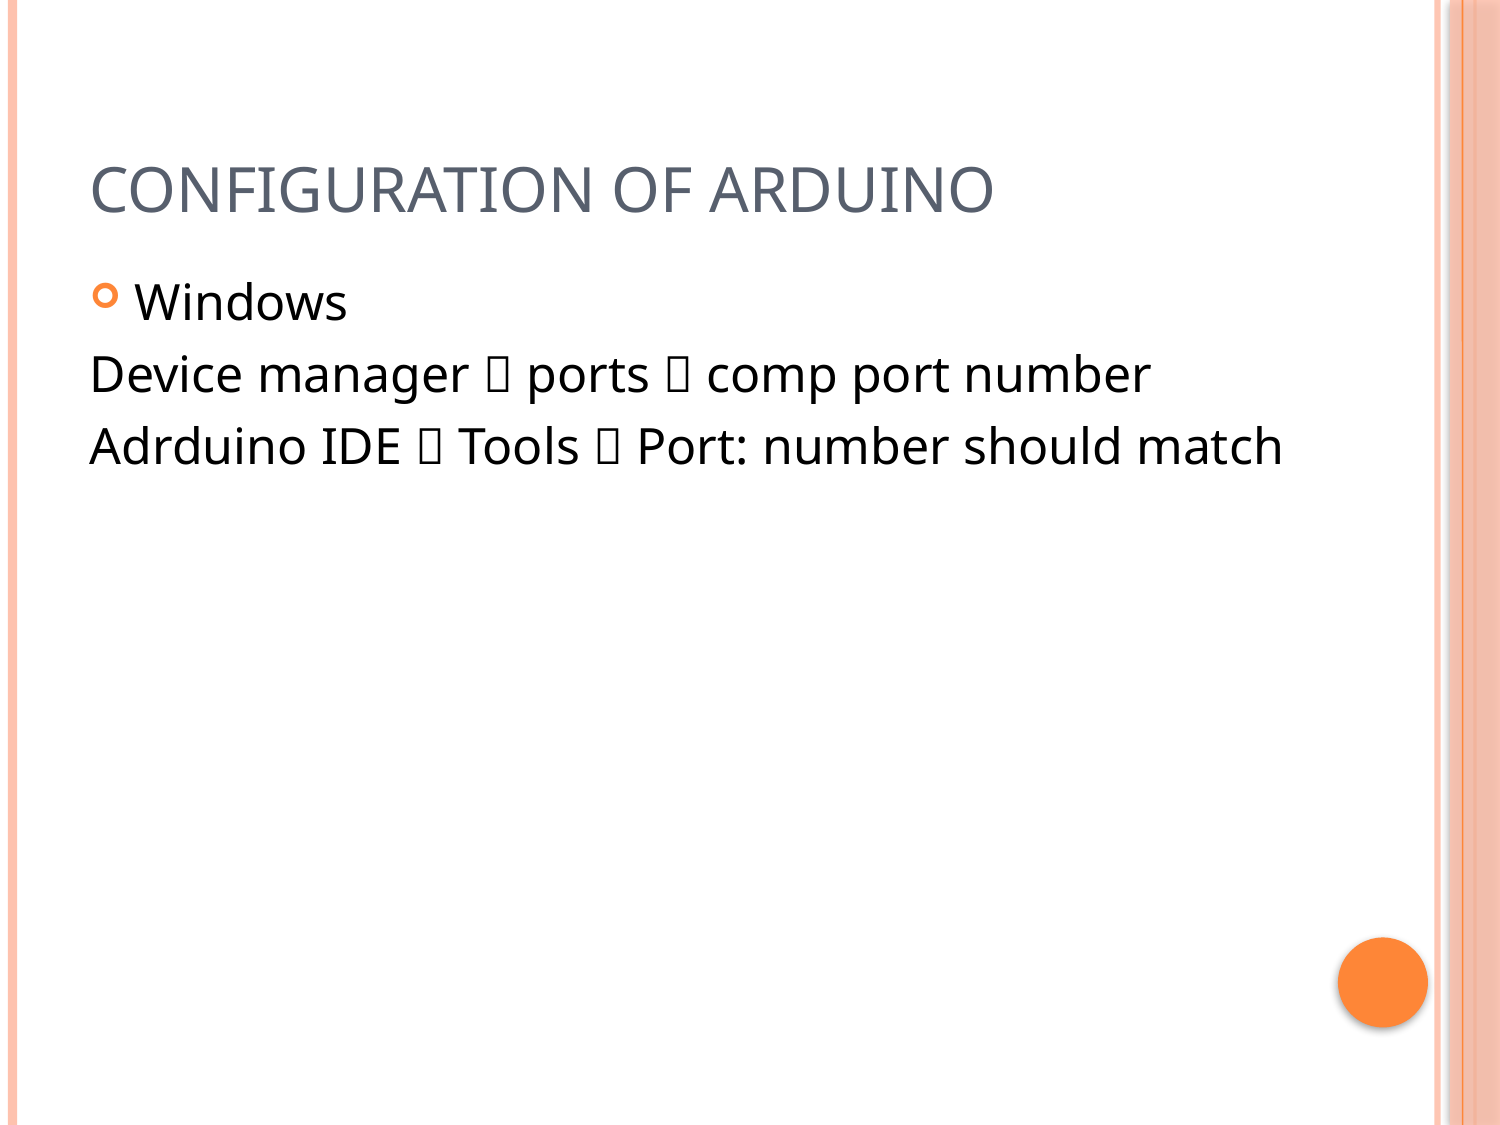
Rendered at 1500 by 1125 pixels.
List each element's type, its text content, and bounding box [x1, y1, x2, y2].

title Configuration of Arduino [75, 45, 1300, 233]
list Windows Device manager  ports  comp port number Adrduino IDE  Tools  Port: number should match [75, 262, 1300, 1062]
